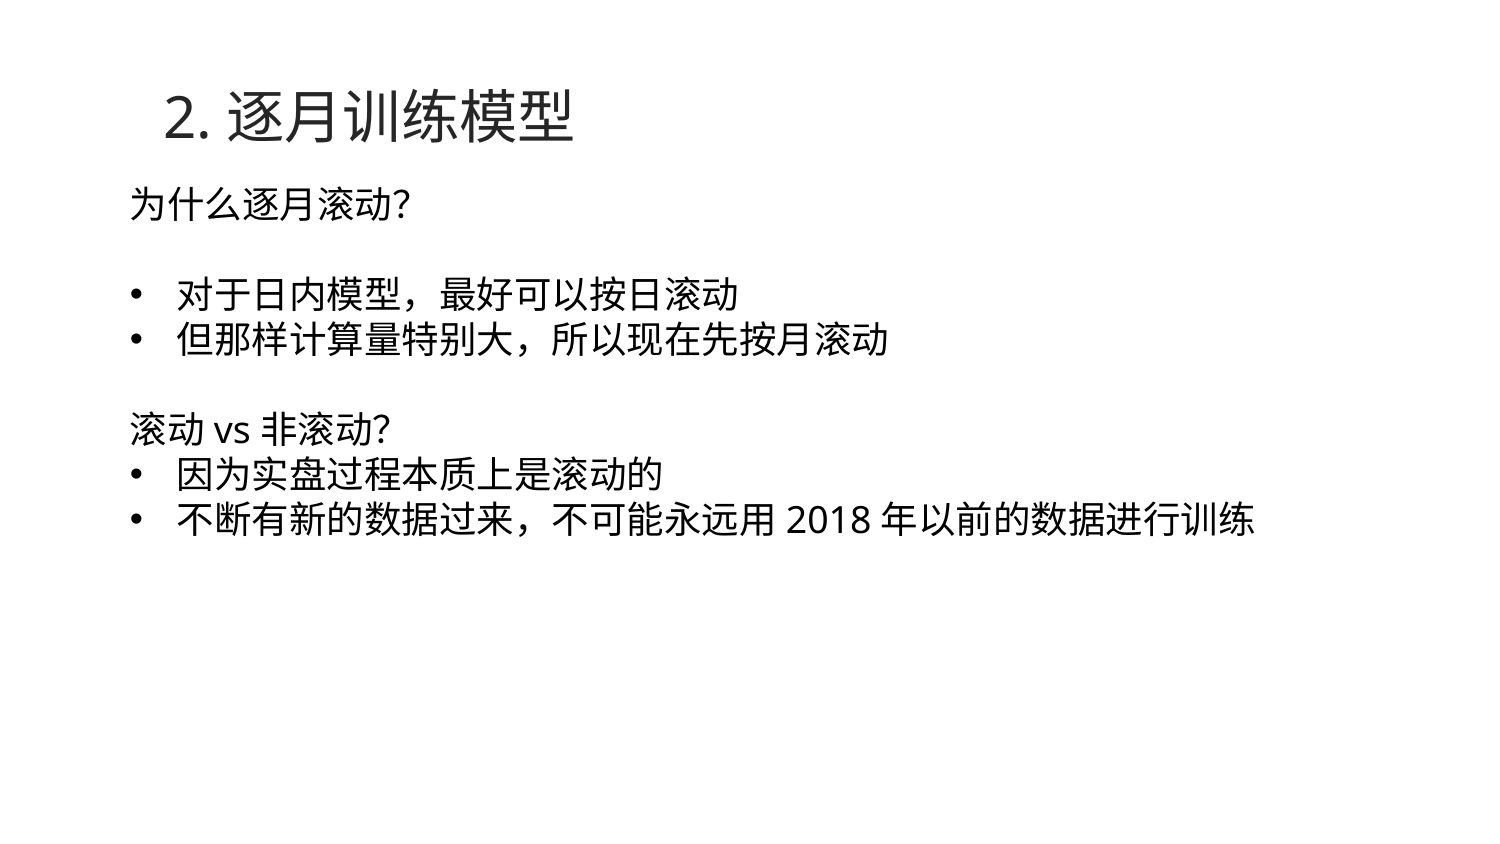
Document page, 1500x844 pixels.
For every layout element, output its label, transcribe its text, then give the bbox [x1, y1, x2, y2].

text_box 为什么逐月滚动？ 对于日内模型，最好可以按日滚动 但那样计算量特别大，所以现在先按月滚动 滚动vs非滚动？ 因为实盘过程本质上是滚动的 不断有新的数据过来，不可能永远用2018年以前的数据进行训练 [115, 173, 1412, 741]
title 2.逐月训练模型 [148, 72, 1379, 173]
